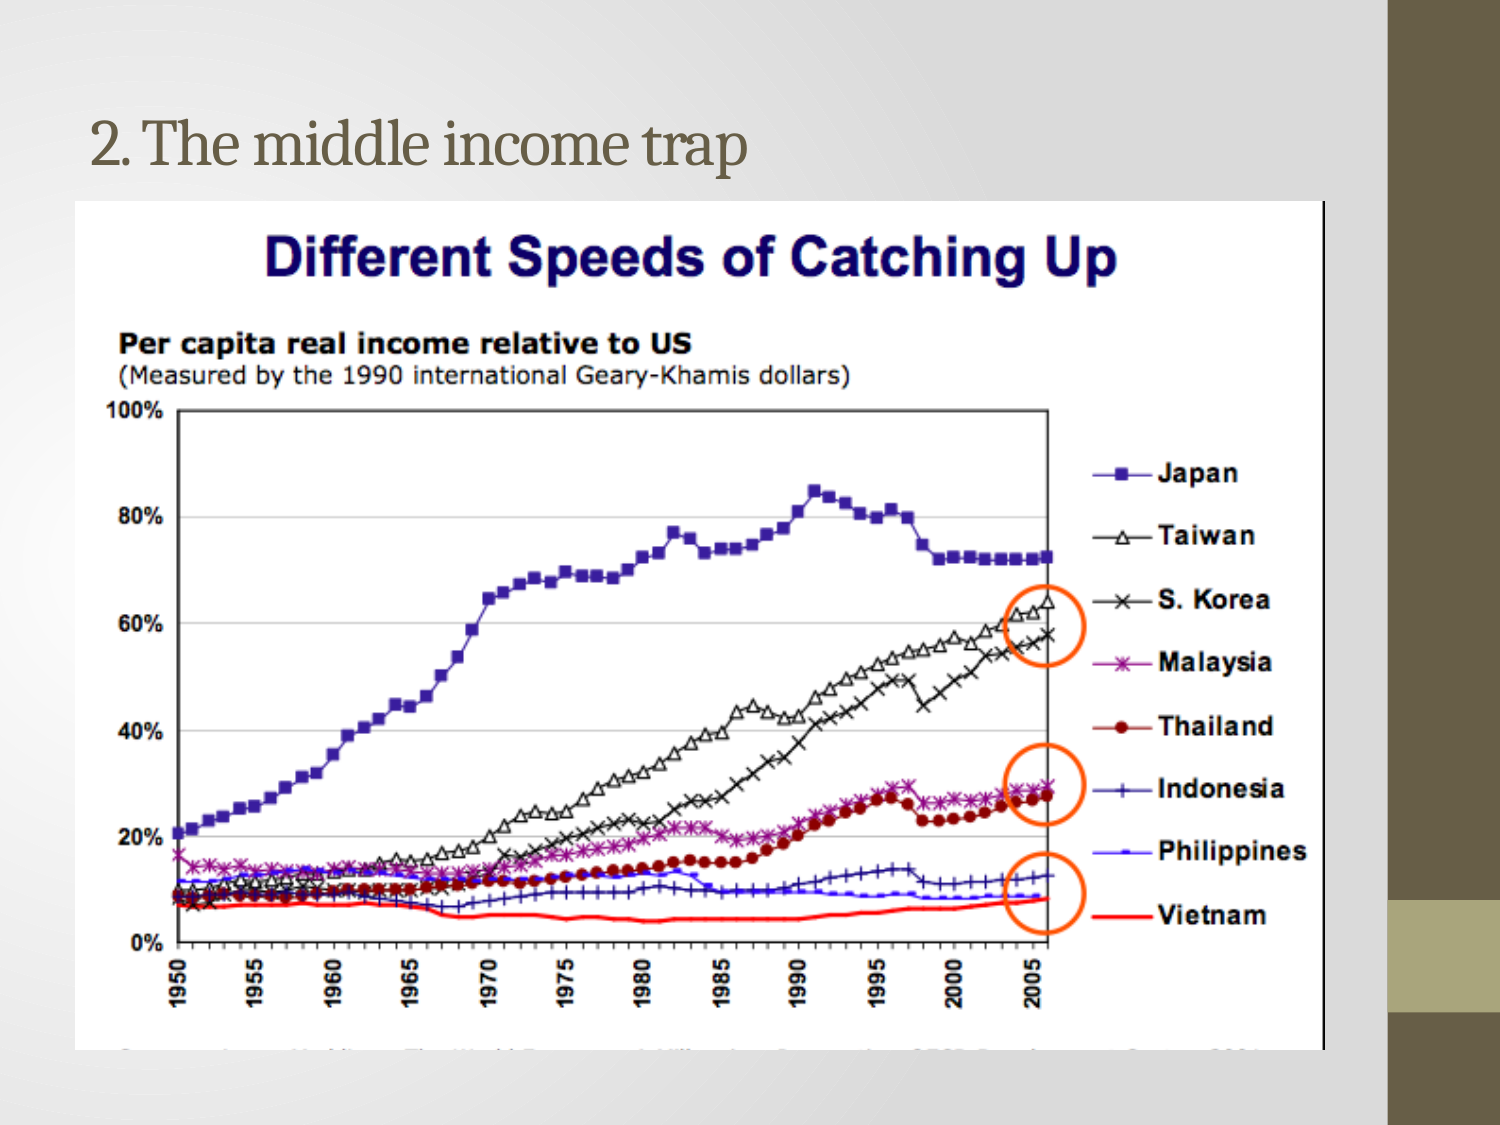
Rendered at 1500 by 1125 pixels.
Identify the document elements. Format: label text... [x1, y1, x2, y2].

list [74, 201, 1326, 1051]
title 2. The middle income trap [75, 45, 1325, 197]
